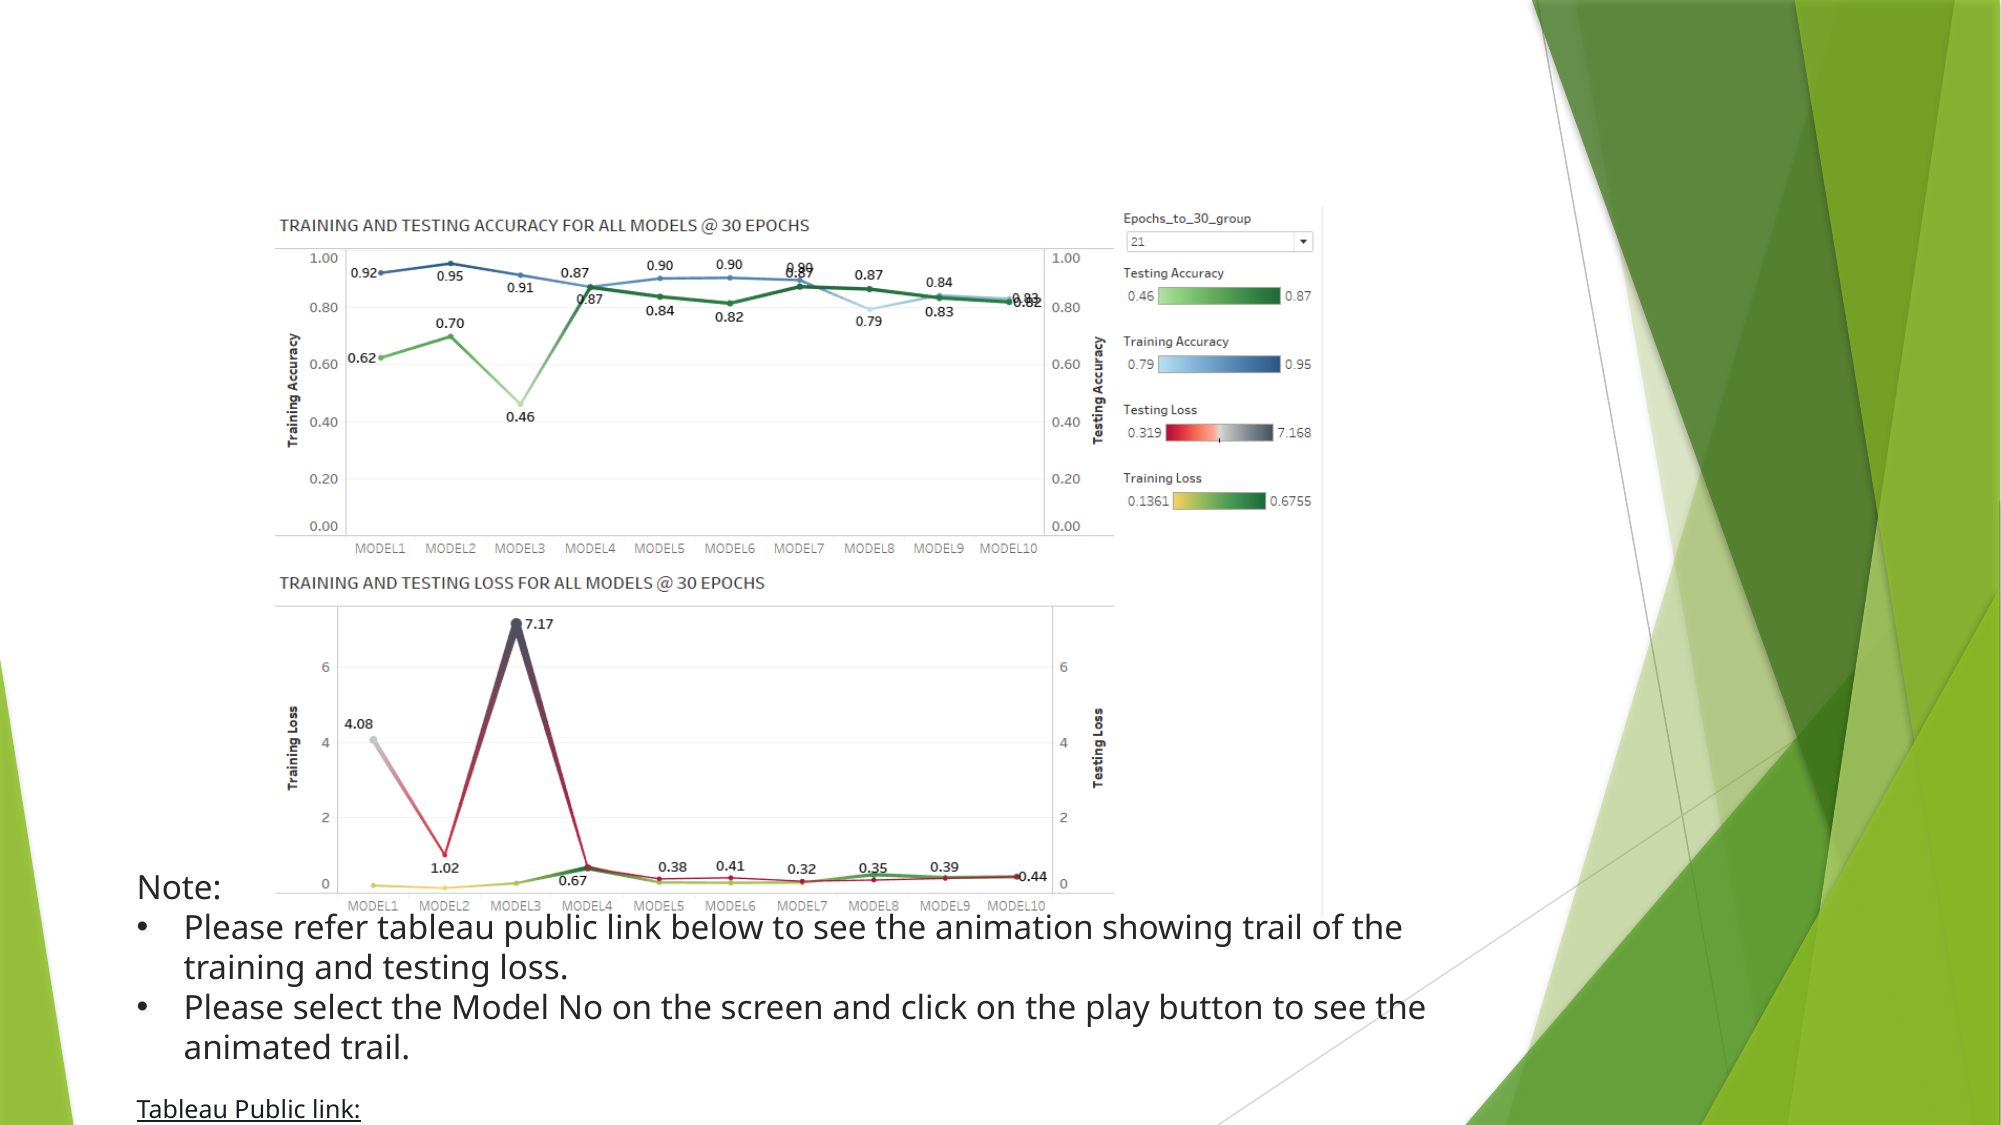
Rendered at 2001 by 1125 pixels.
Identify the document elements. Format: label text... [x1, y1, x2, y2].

text_box Note: Please refer tableau public link below to see the animation showing trail of the training and testing loss. Please select the Model No on the screen and click on the play button to see the animated trail. Tableau Public link: https://public.tableau.com/profile/stuti.budhwar#!/vizhome/Covid_Prediction_Model_Dashboard/ACCURACY?publish=yes [121, 858, 1511, 987]
picture [271, 206, 1325, 919]
